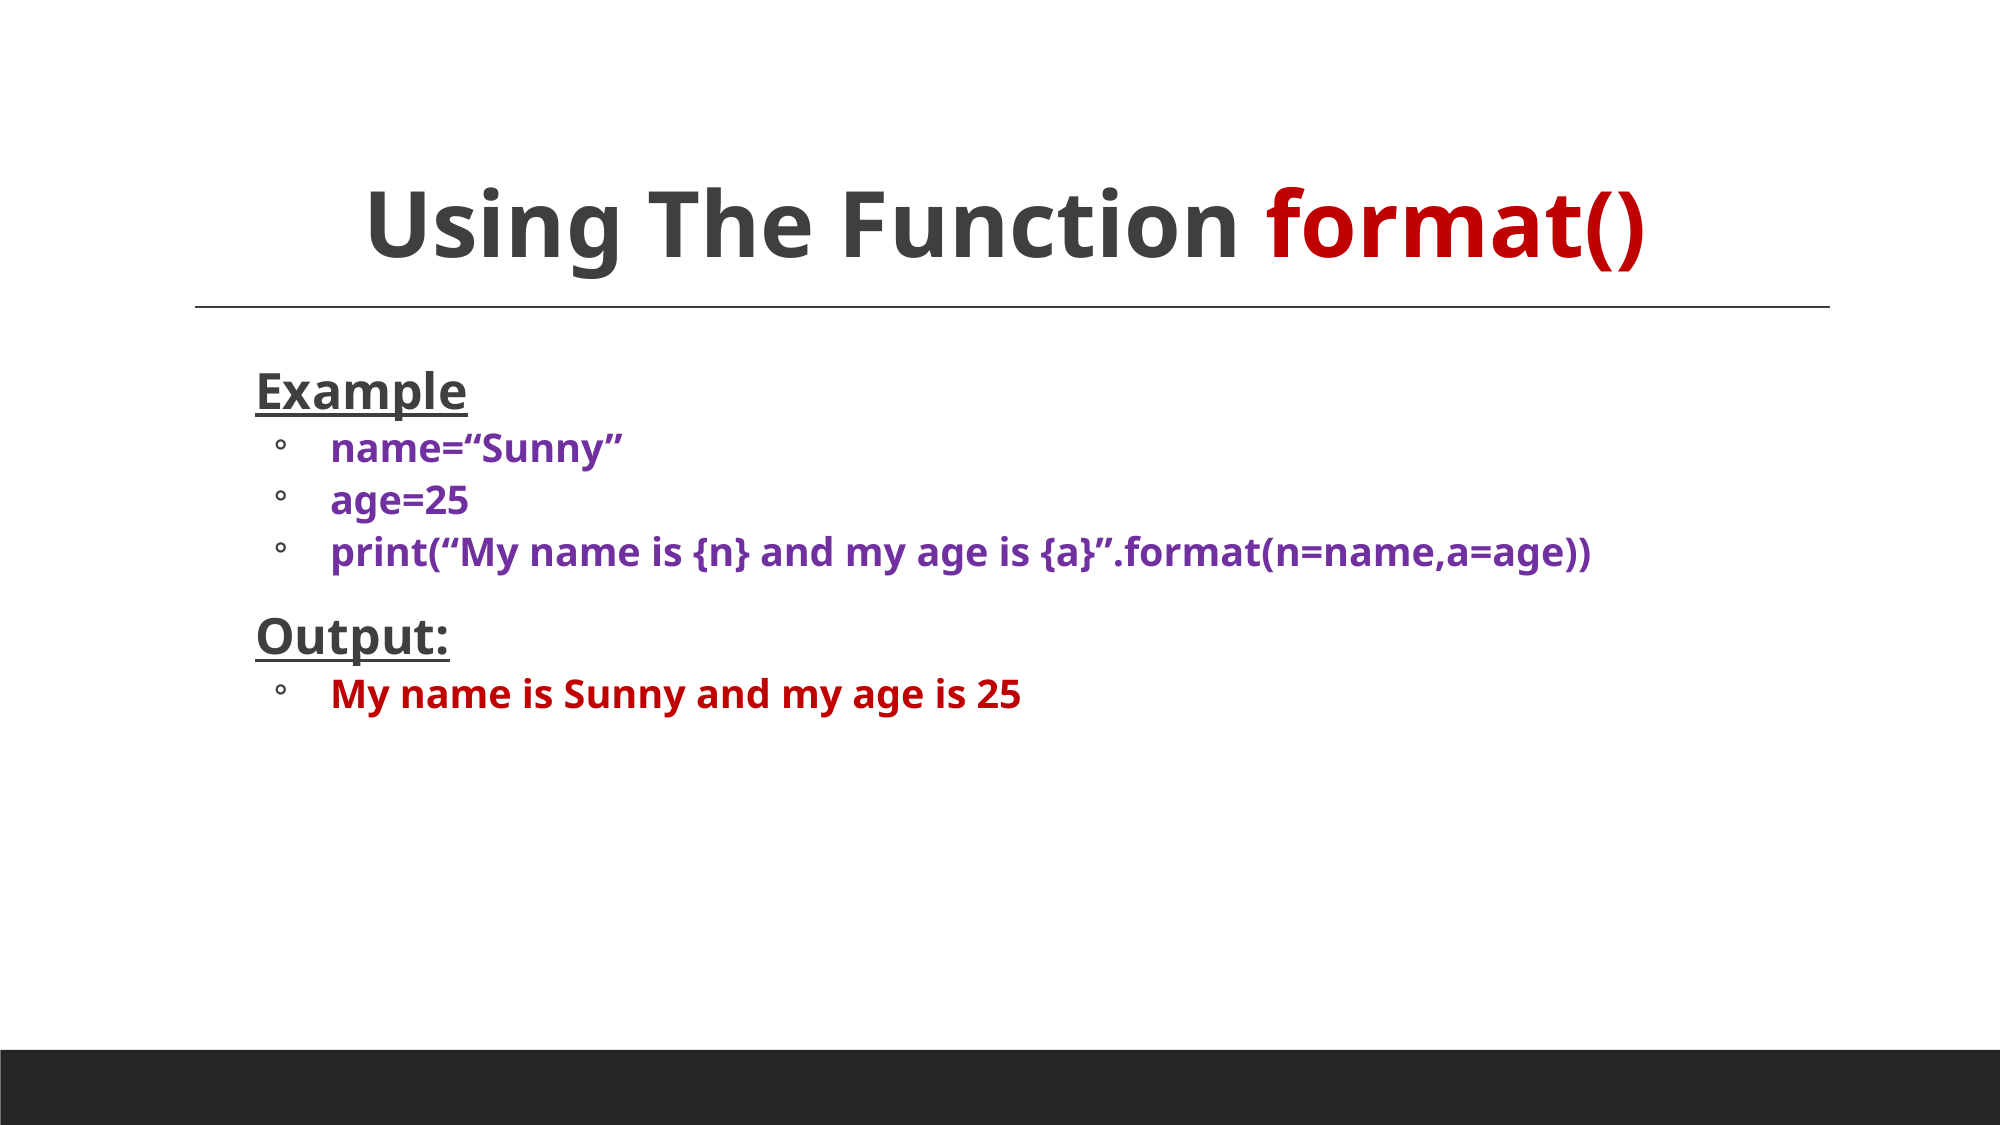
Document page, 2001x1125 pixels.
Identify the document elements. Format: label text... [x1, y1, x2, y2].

title Using The Function format() [180, 47, 1830, 285]
text_box Example name=“Sunny” age=25 print(“My name is {n} and my age is {a}”.format(n=name,a=age)) Output: My name is Sunny and my age is 25 [179, 345, 1830, 963]
